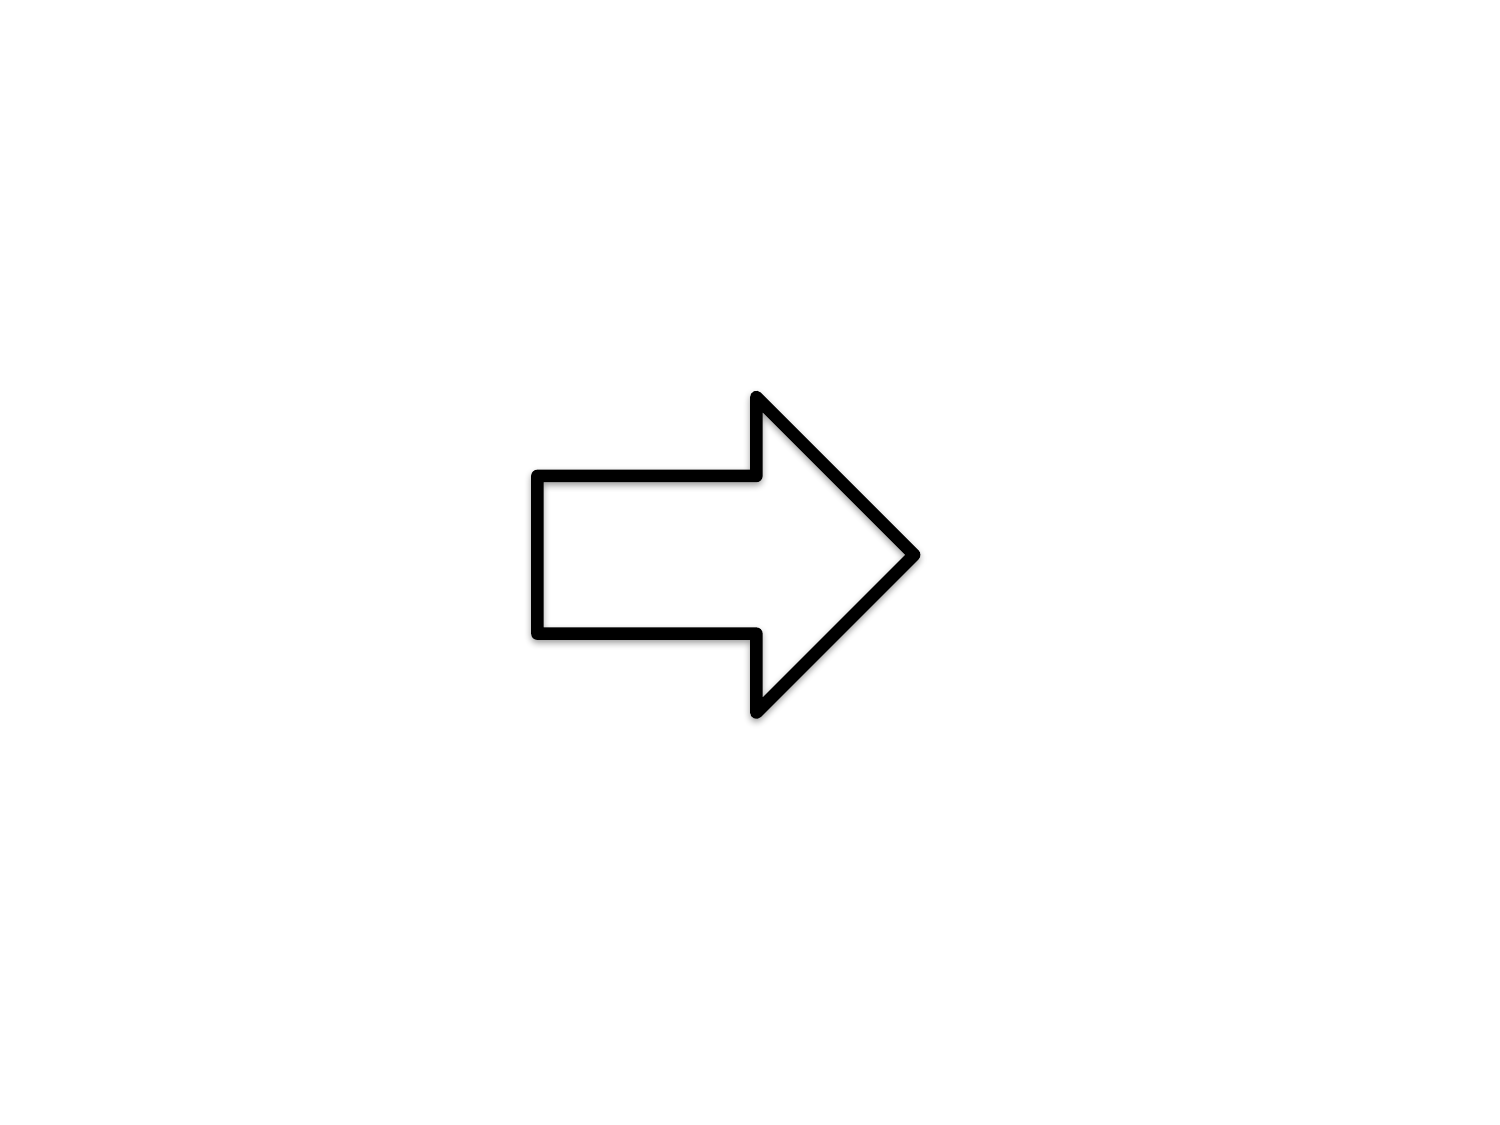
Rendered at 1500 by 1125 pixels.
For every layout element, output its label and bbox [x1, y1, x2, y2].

text_box [536, 396, 915, 714]
